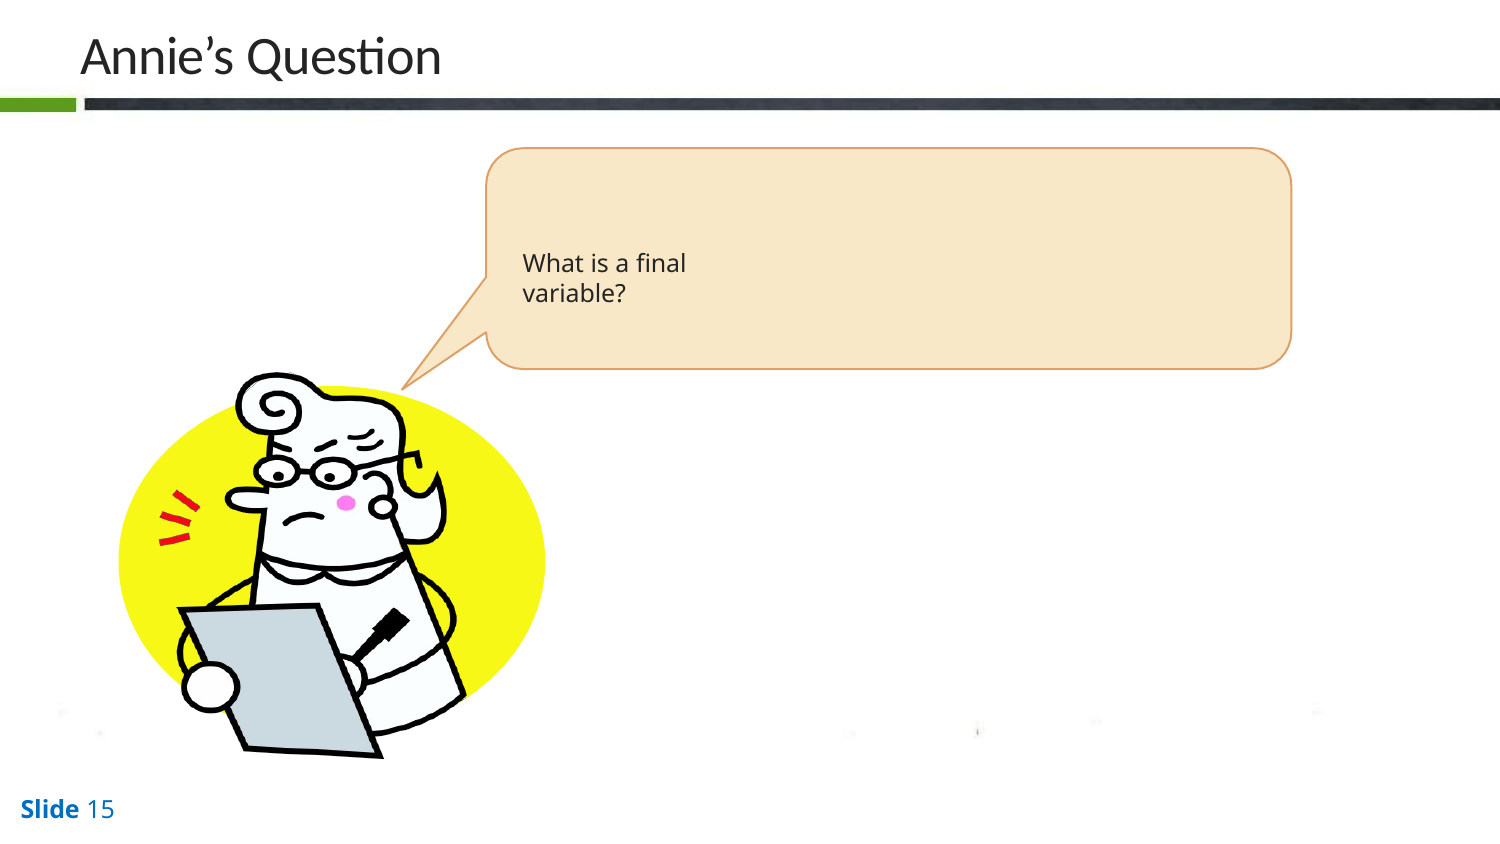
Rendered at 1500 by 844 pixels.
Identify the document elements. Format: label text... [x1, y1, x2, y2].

slide_number Slide 15 [18, 791, 123, 844]
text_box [118, 146, 1293, 760]
picture [0, 86, 1500, 740]
title Annie’s Question [78, 18, 448, 85]
